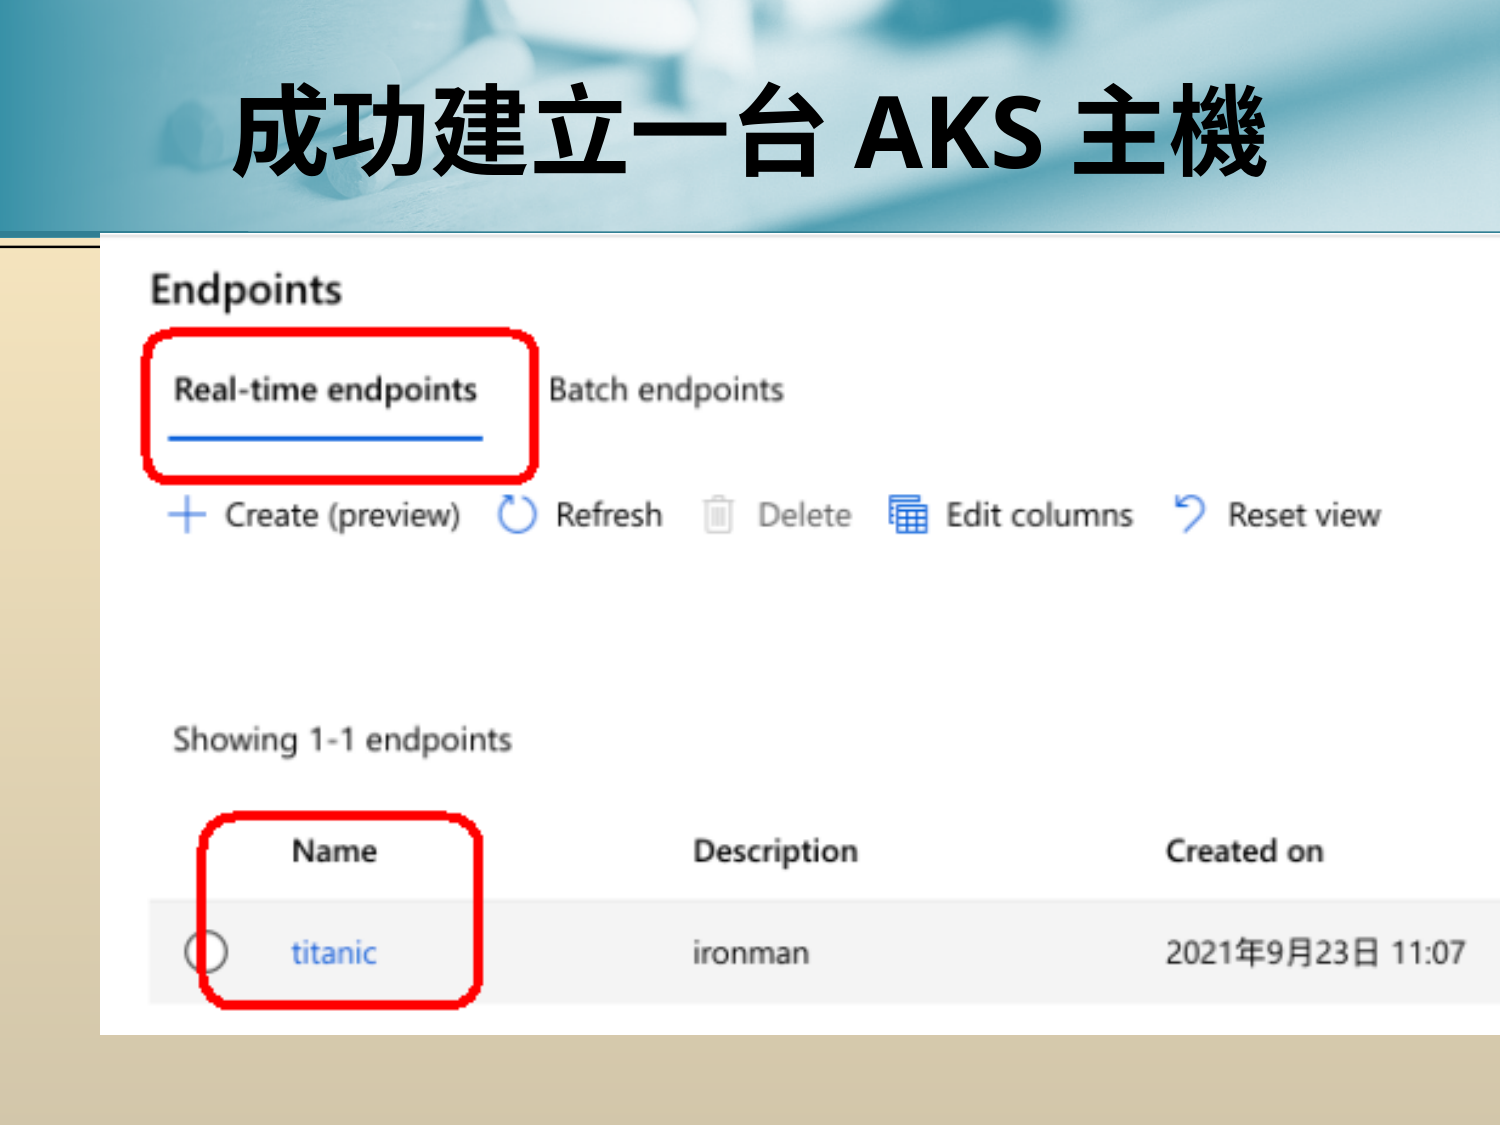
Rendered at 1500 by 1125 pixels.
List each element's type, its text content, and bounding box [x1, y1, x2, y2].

title 成功建立一台AKS主機 [75, 24, 1425, 233]
picture [100, 233, 1500, 1035]
